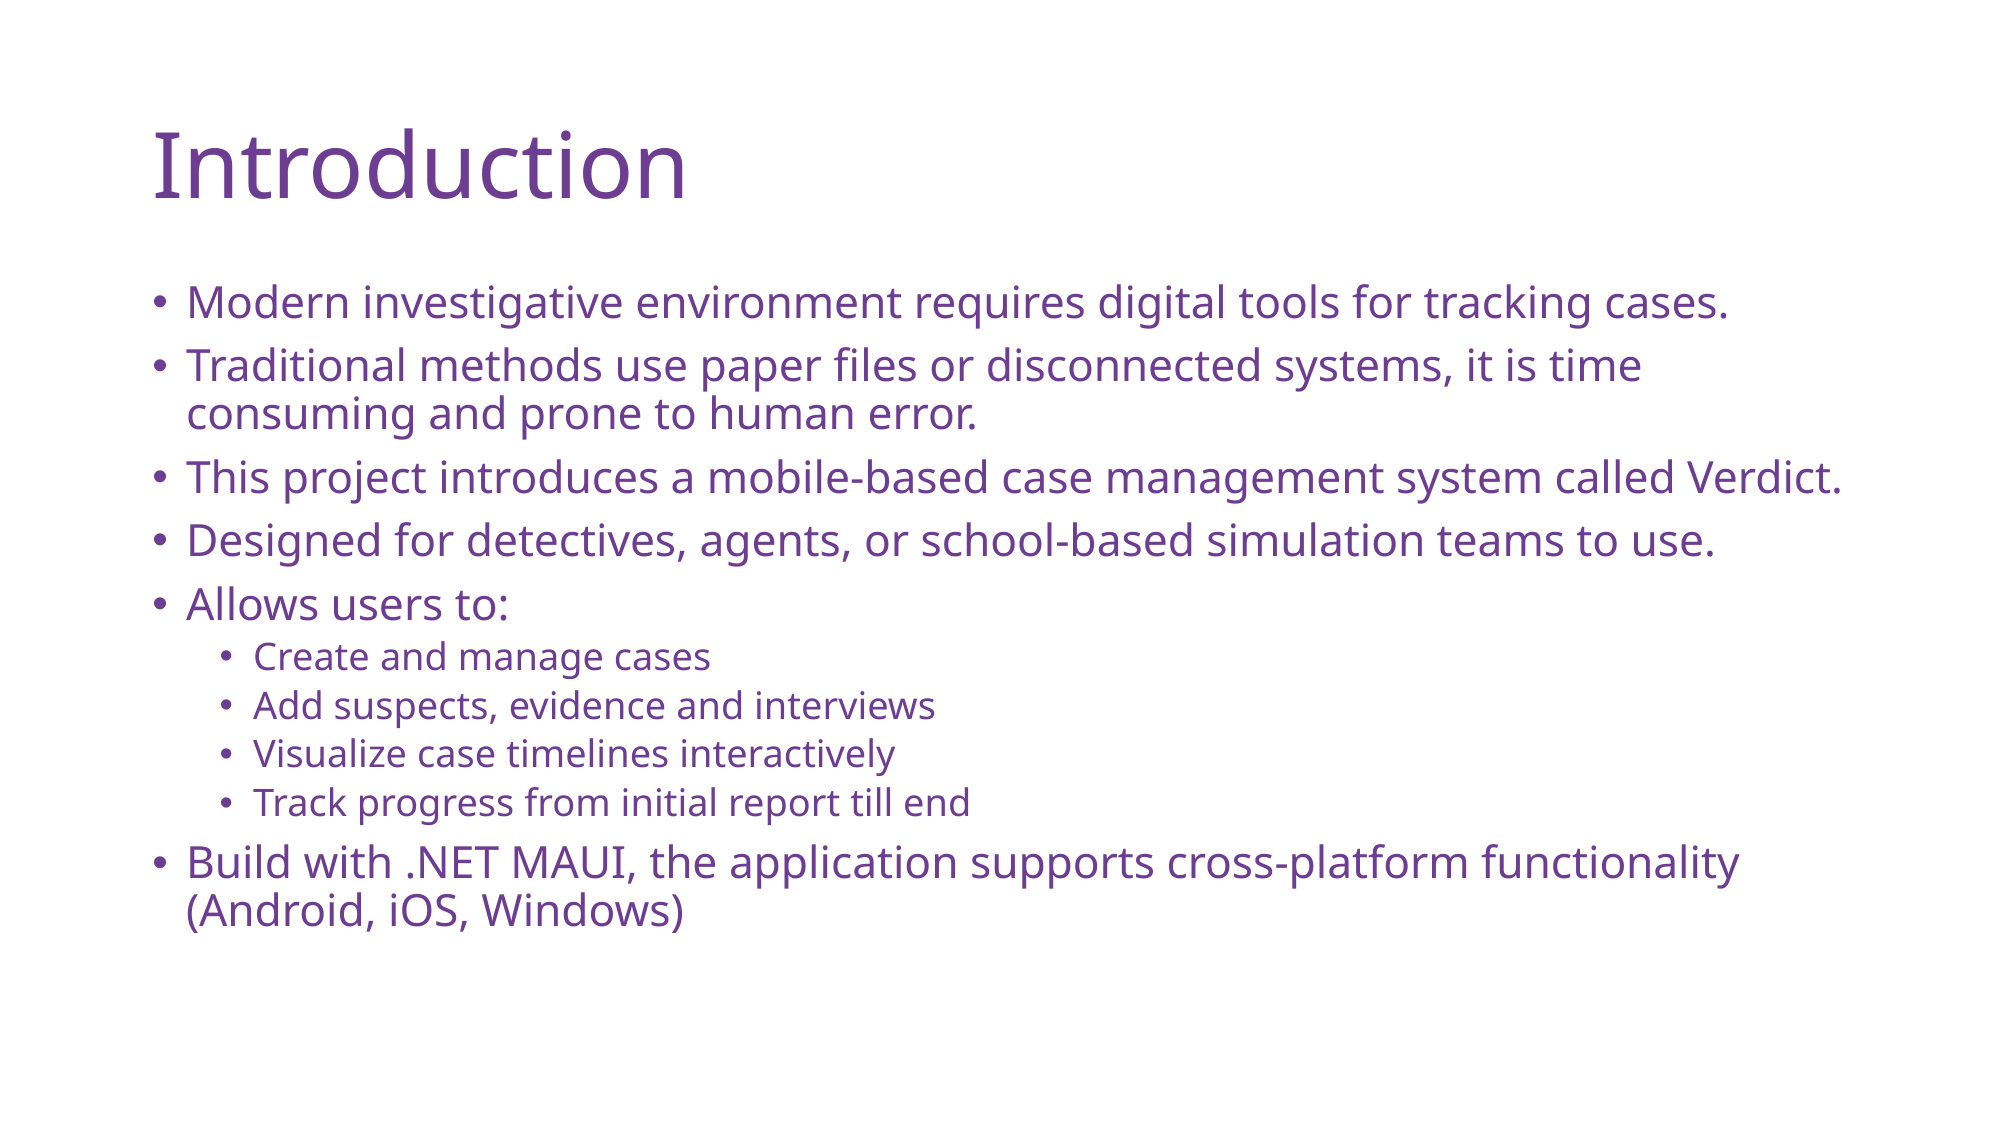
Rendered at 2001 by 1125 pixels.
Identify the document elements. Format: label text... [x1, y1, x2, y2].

list Modern investigative environment requires digital tools for tracking cases. Traditional methods use paper files or disconnected systems, it is time consuming and prone to human error. This project introduces a mobile-based case management system called Verdict. Designed for detectives, agents, or school-based simulation teams to use. Allows users to: Create and manage cases Add suspects, evidence and interviews Visualize case timelines interactively Track progress from initial report till end Build with .NET MAUI, the application supports cross-platform functionality (Android, iOS, Windows) [137, 272, 1863, 987]
title Introduction [137, 59, 1863, 272]
